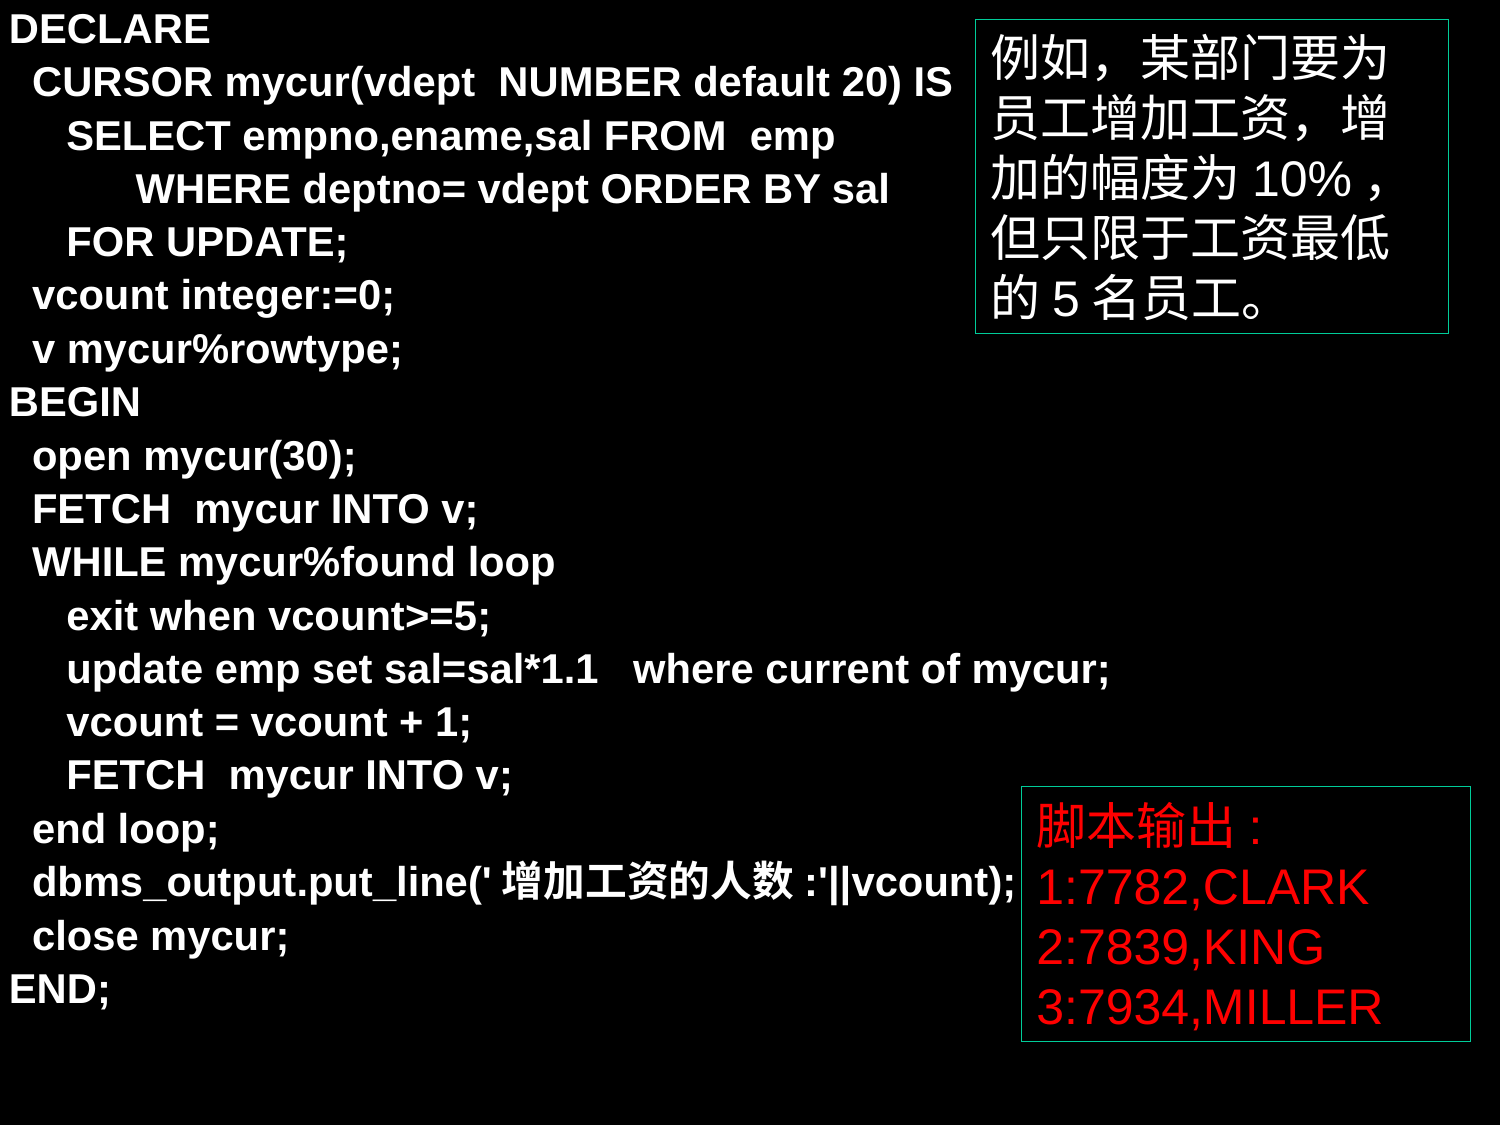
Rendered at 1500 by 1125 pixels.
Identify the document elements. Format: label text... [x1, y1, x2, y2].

text_box 脚本输出: 1:7782,CLARK 2:7839,KING 3:7934,MILLER [1021, 786, 1471, 1042]
list DECLARE CURSOR mycur(vdept NUMBER default 20) IS SELECT empno,ename,sal FROM emp WHERE deptno= vdept ORDER BY sal FOR UPDATE; vcount integer:=0; v mycur%rowtype; BEGIN open mycur(30); FETCH mycur INTO v; WHILE mycur%found loop exit when vcount>=5; update emp set sal=sal*1.1 where current of mycur; vcount = vcount + 1; FETCH mycur INTO v; end loop; dbms_output.put_line('增加工资的人数:'||vcount); close mycur; END; [0, 0, 1500, 1125]
text_box 例如，某部门要为员工增加工资，增加的幅度为10%，但只限于工资最低的5名员工。 [975, 19, 1449, 334]
